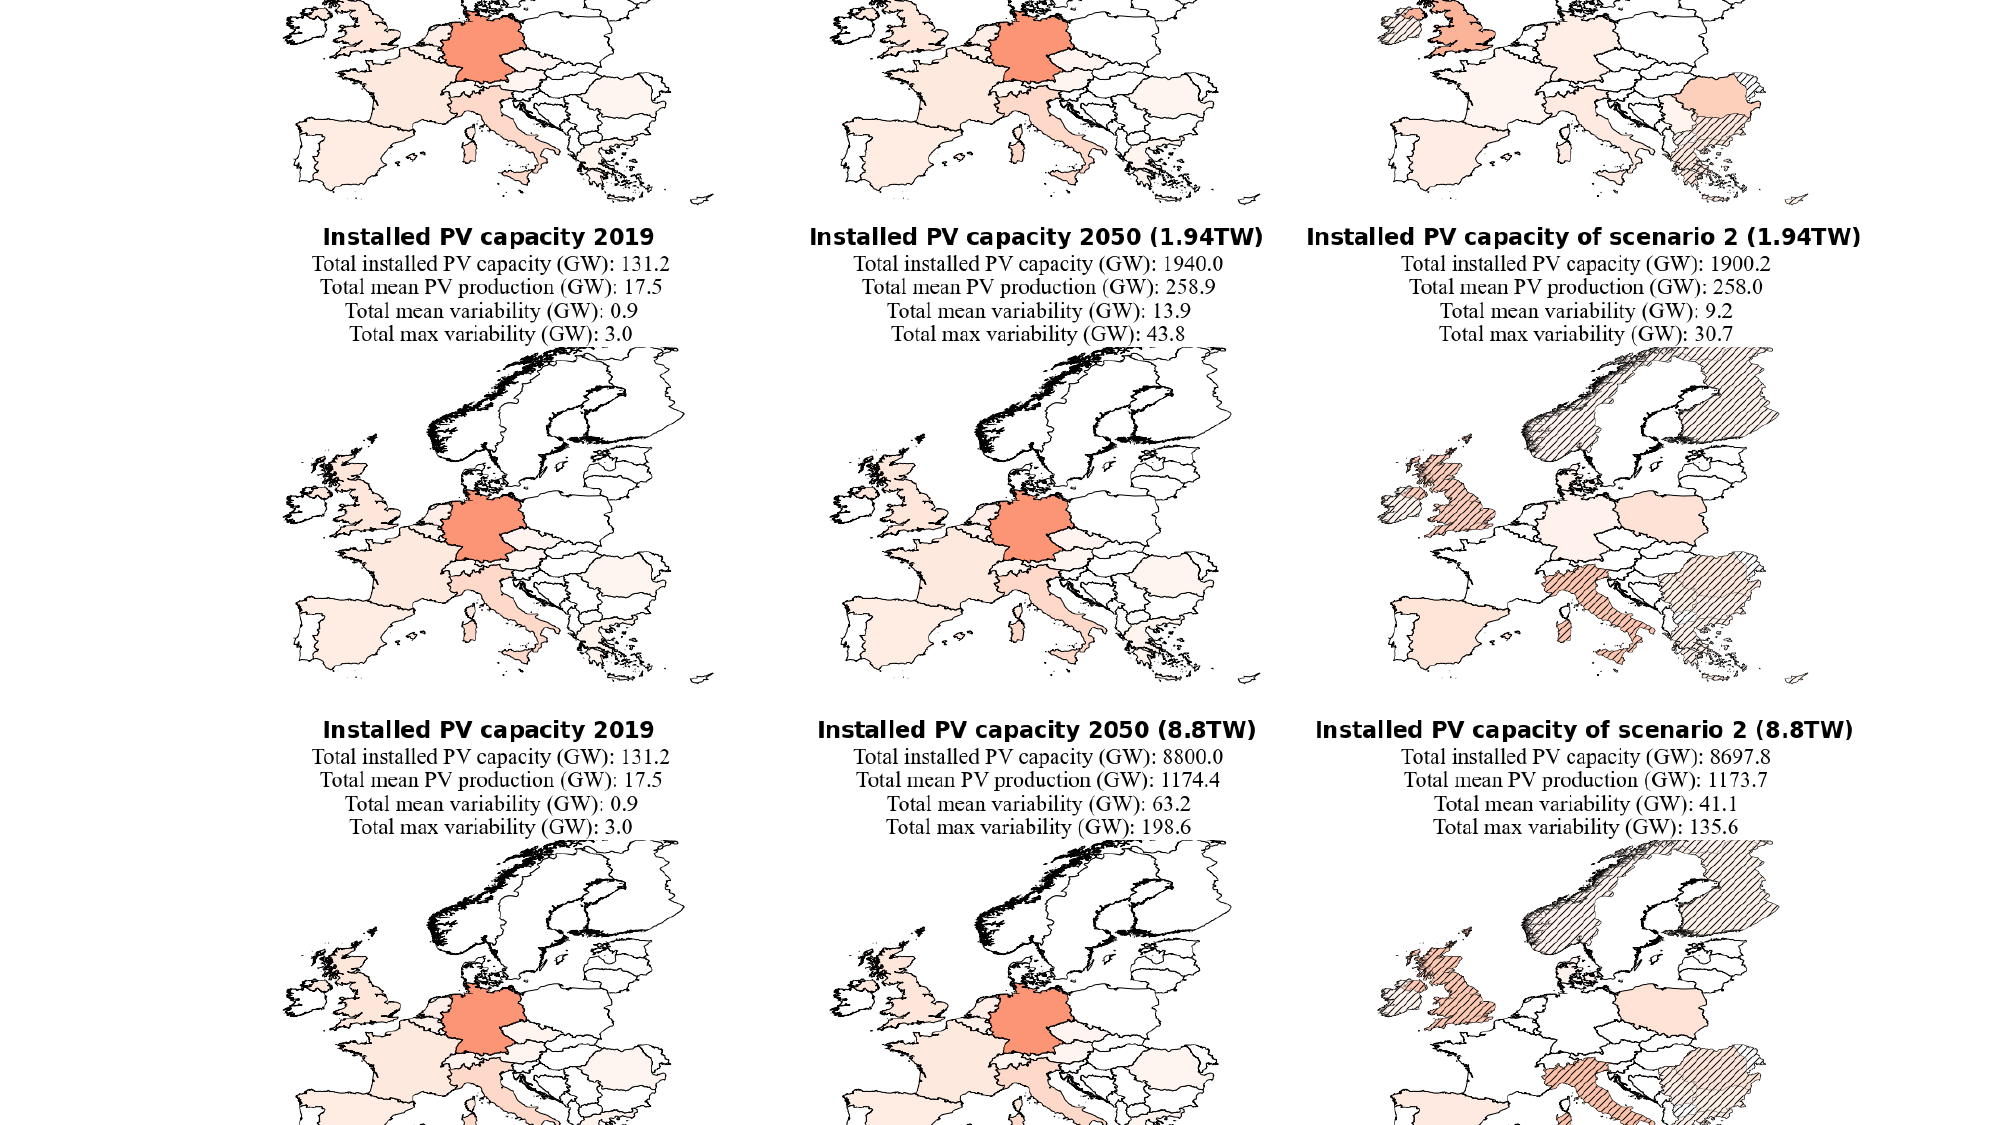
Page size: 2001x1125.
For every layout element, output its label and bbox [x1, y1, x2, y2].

picture [281, 0, 1867, 1125]
